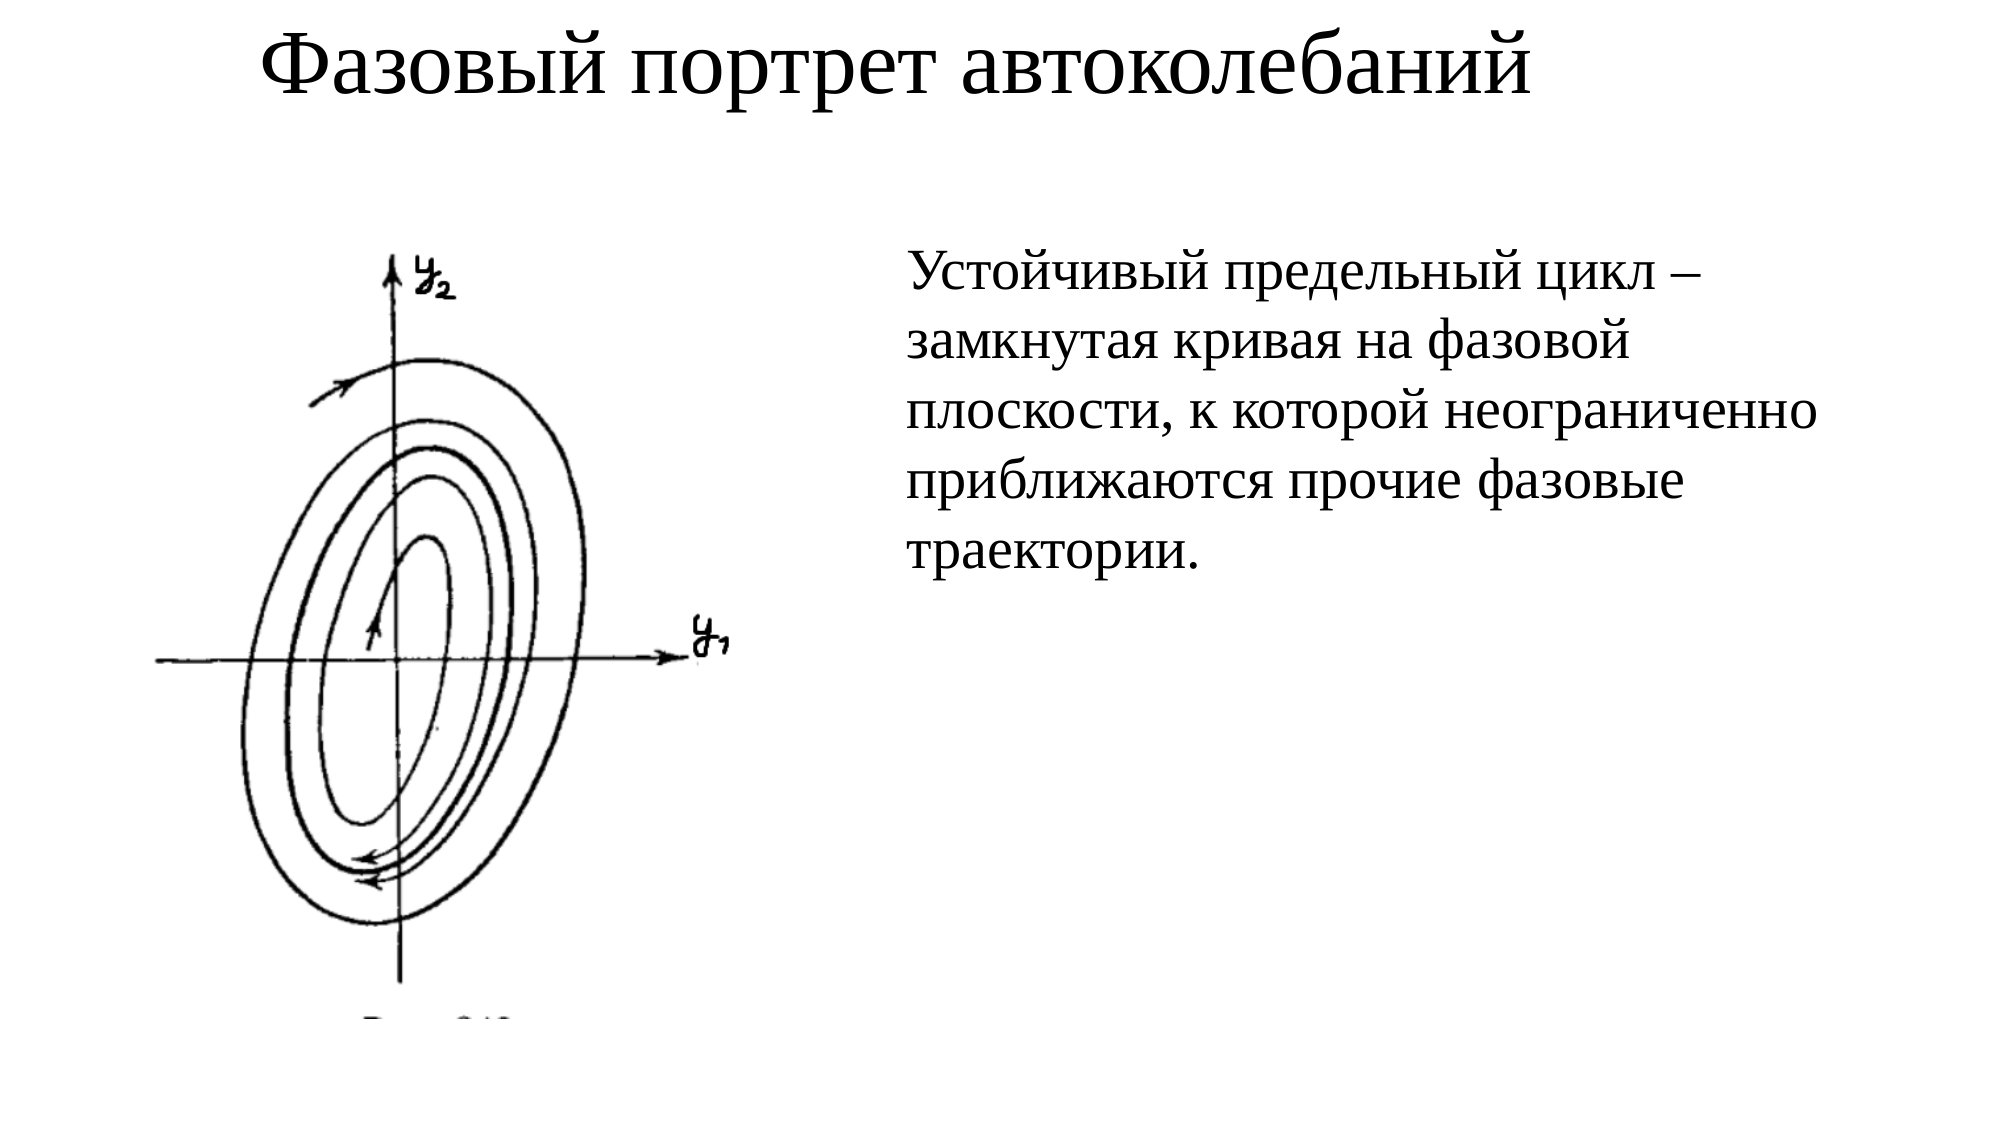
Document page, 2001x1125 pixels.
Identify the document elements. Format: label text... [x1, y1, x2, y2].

title Фазовый портрет автоколебаний [244, 0, 1970, 173]
picture [81, 172, 750, 1019]
text_box Устойчивый предельный цикл – замкнутая кривая на фазовой плоскости, к которой неограниченно приближаются прочие фазовые траектории. [891, 223, 1862, 633]
